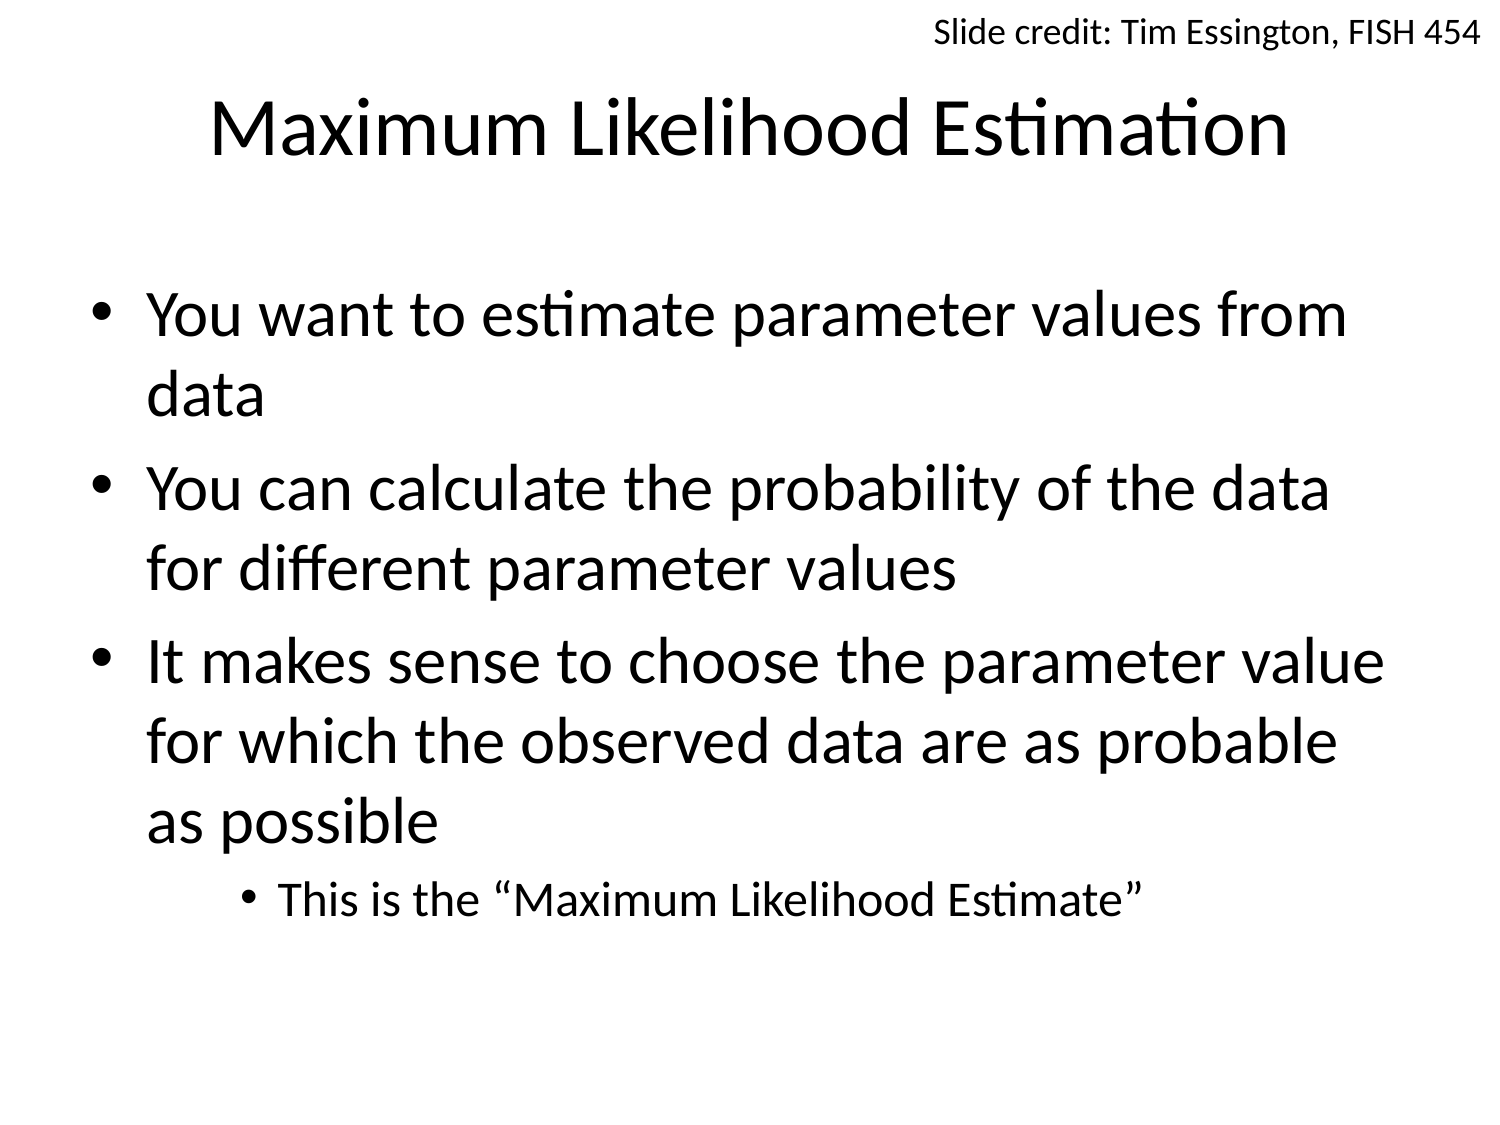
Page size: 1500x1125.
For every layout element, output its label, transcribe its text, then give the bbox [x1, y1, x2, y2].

text_box Slide credit: Tim Essington, FISH 454 [918, 0, 1497, 60]
title Maximum Likelihood Estimation [75, 45, 1425, 200]
list You want to estimate parameter values from data You can calculate the probability of the data for different parameter values It makes sense to choose the parameter value for which the observed data are as probable as possible This is the “Maximum Likelihood Estimate” [75, 262, 1425, 1005]
